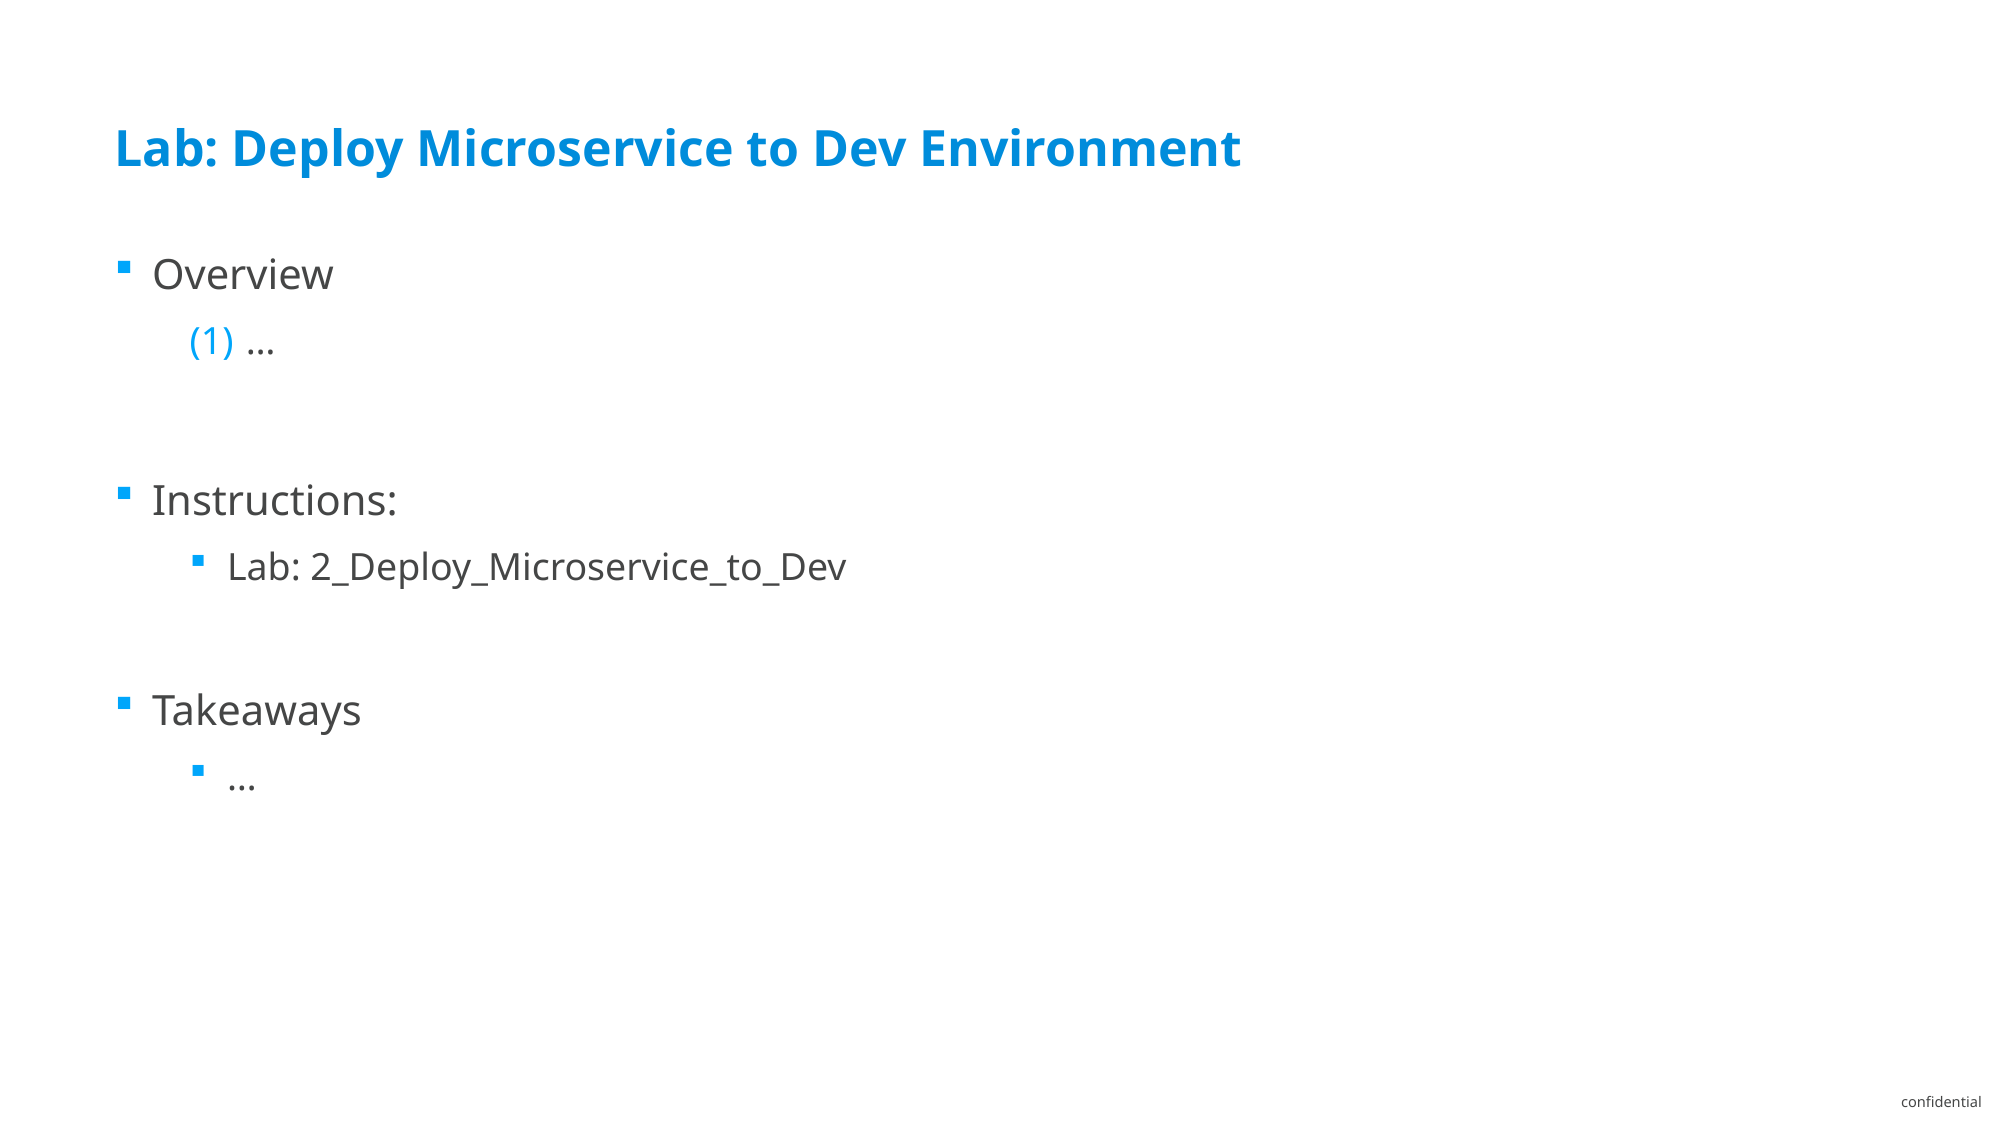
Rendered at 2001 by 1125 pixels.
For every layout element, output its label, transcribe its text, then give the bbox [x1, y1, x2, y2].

list Overview … Instructions: Lab: 2_Deploy_Microservice_to_Dev Takeaways … [114, 237, 1882, 989]
text_box Lab: Deploy Microservice to Dev Environment [114, 85, 1882, 196]
